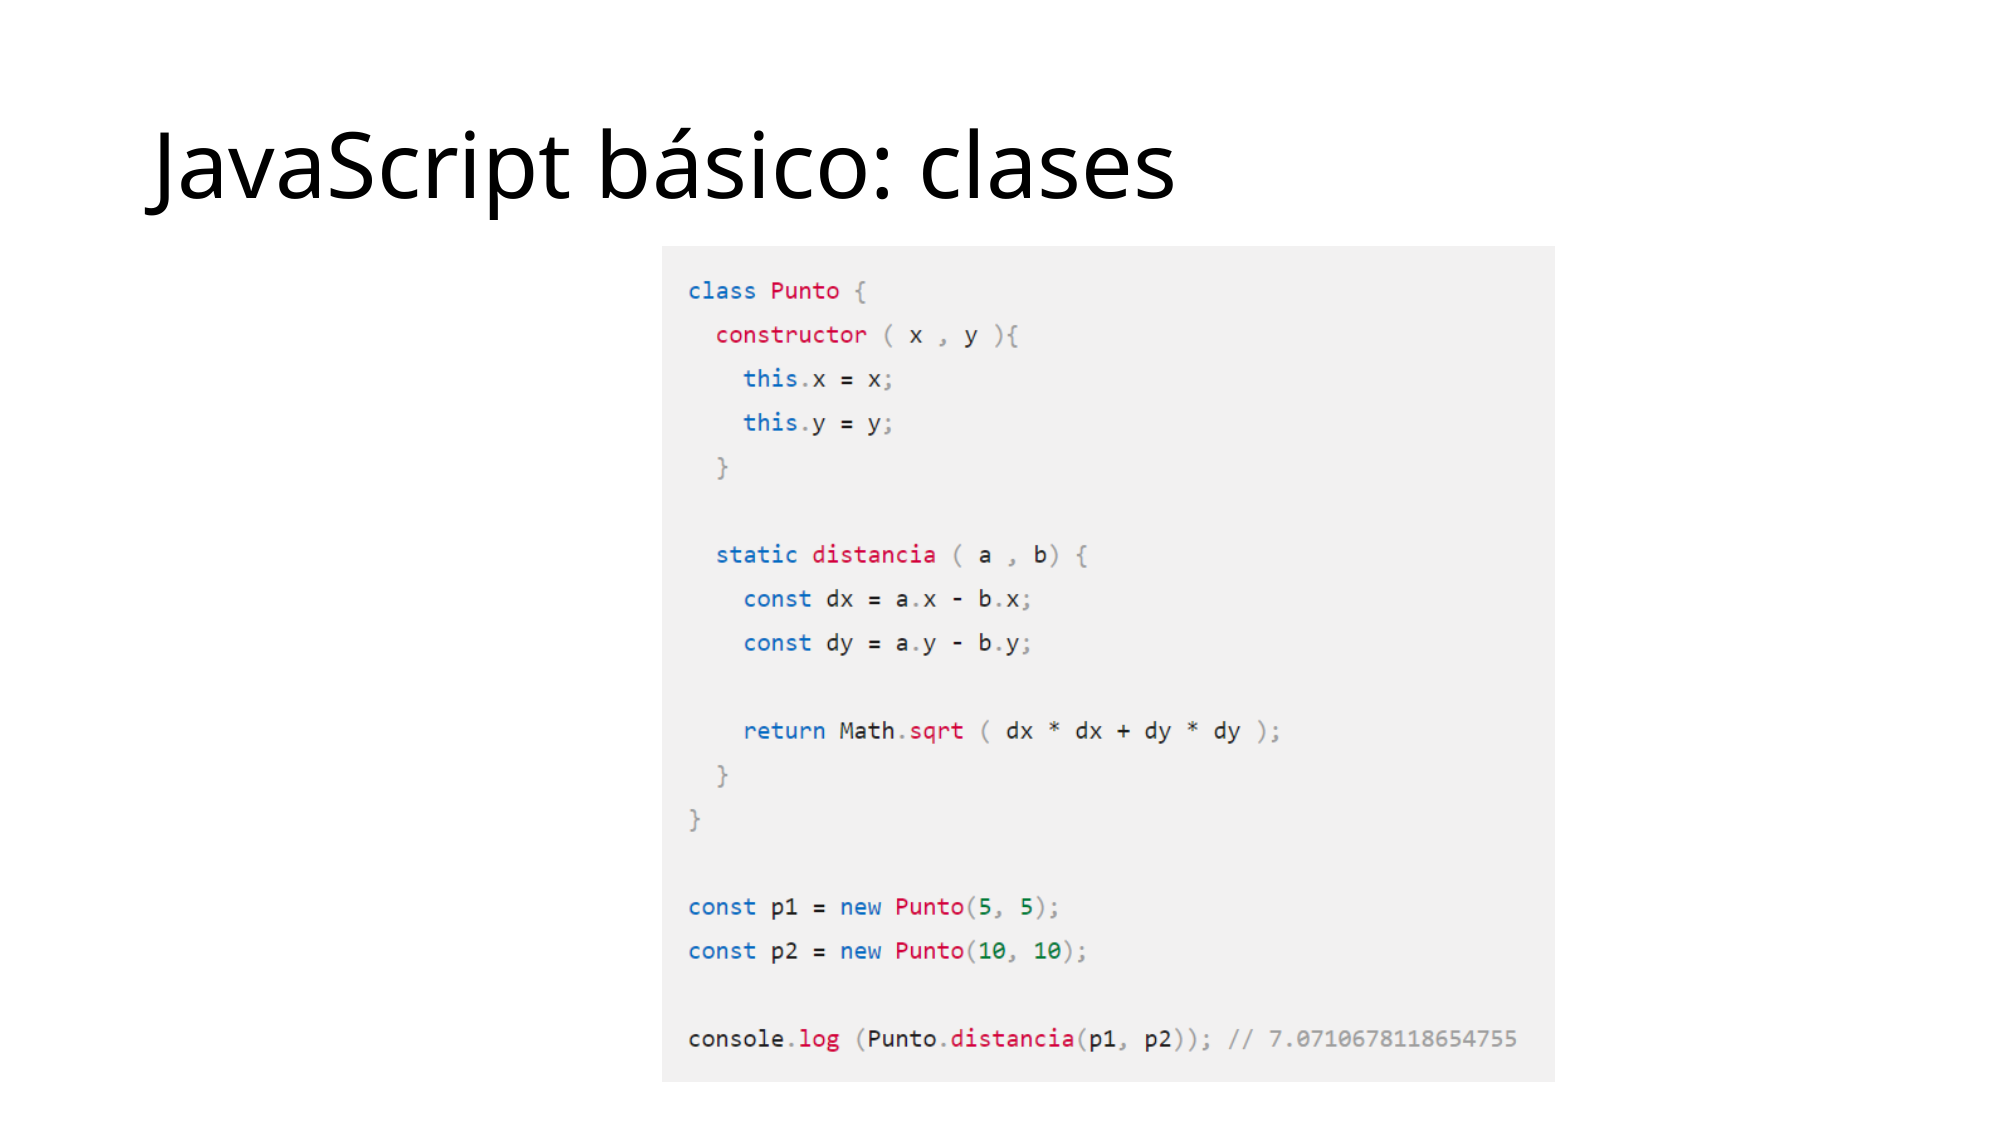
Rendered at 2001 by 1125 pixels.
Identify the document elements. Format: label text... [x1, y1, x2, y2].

picture [662, 246, 1555, 1082]
title JavaScript básico: clases [137, 59, 1863, 278]
